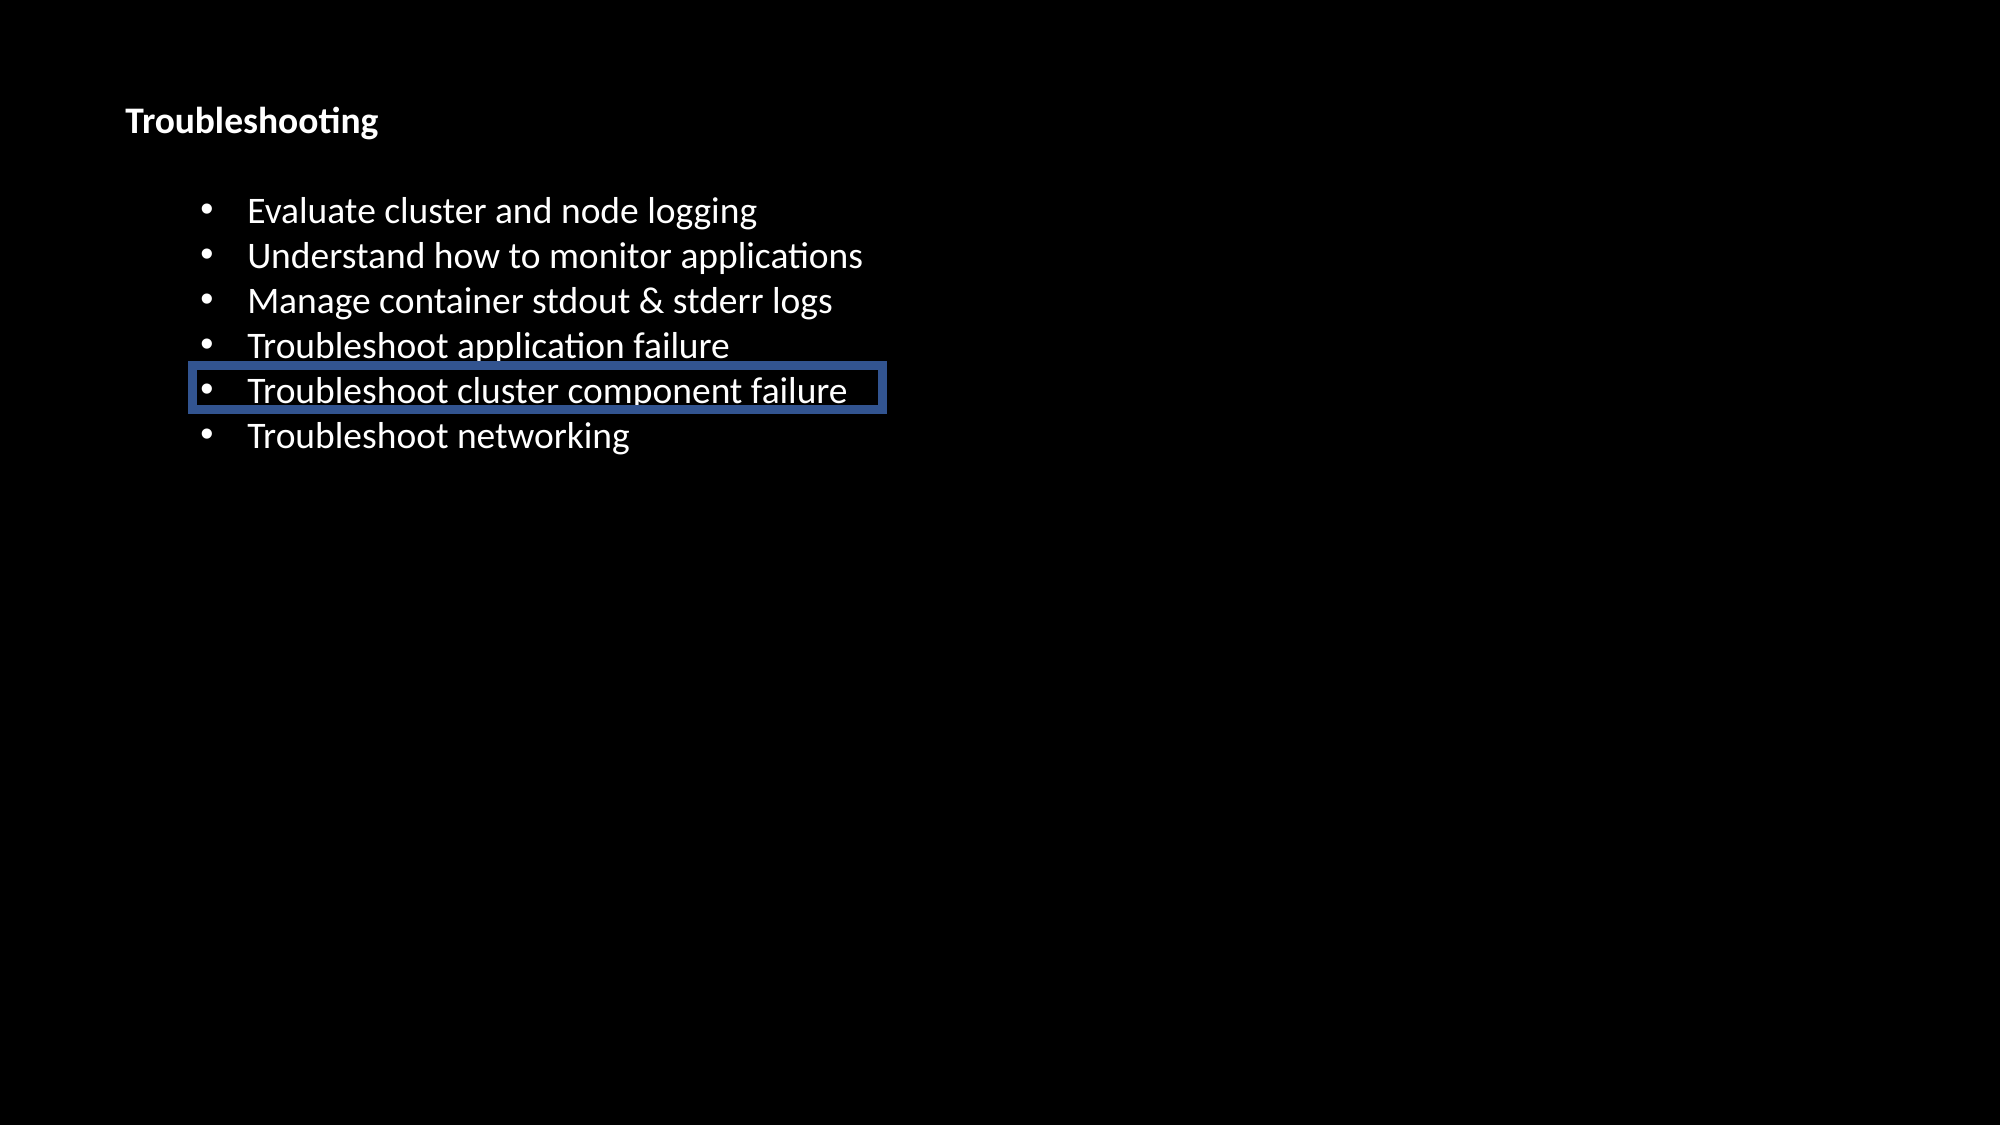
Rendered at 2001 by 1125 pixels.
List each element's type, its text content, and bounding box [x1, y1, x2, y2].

text_box [192, 365, 884, 410]
text_box Troubleshooting Evaluate cluster and node logging Understand how to monitor applications Manage container stdout & stderr logs Troubleshoot application failure Troubleshoot cluster component failure Troubleshoot networking [110, 88, 1988, 554]
